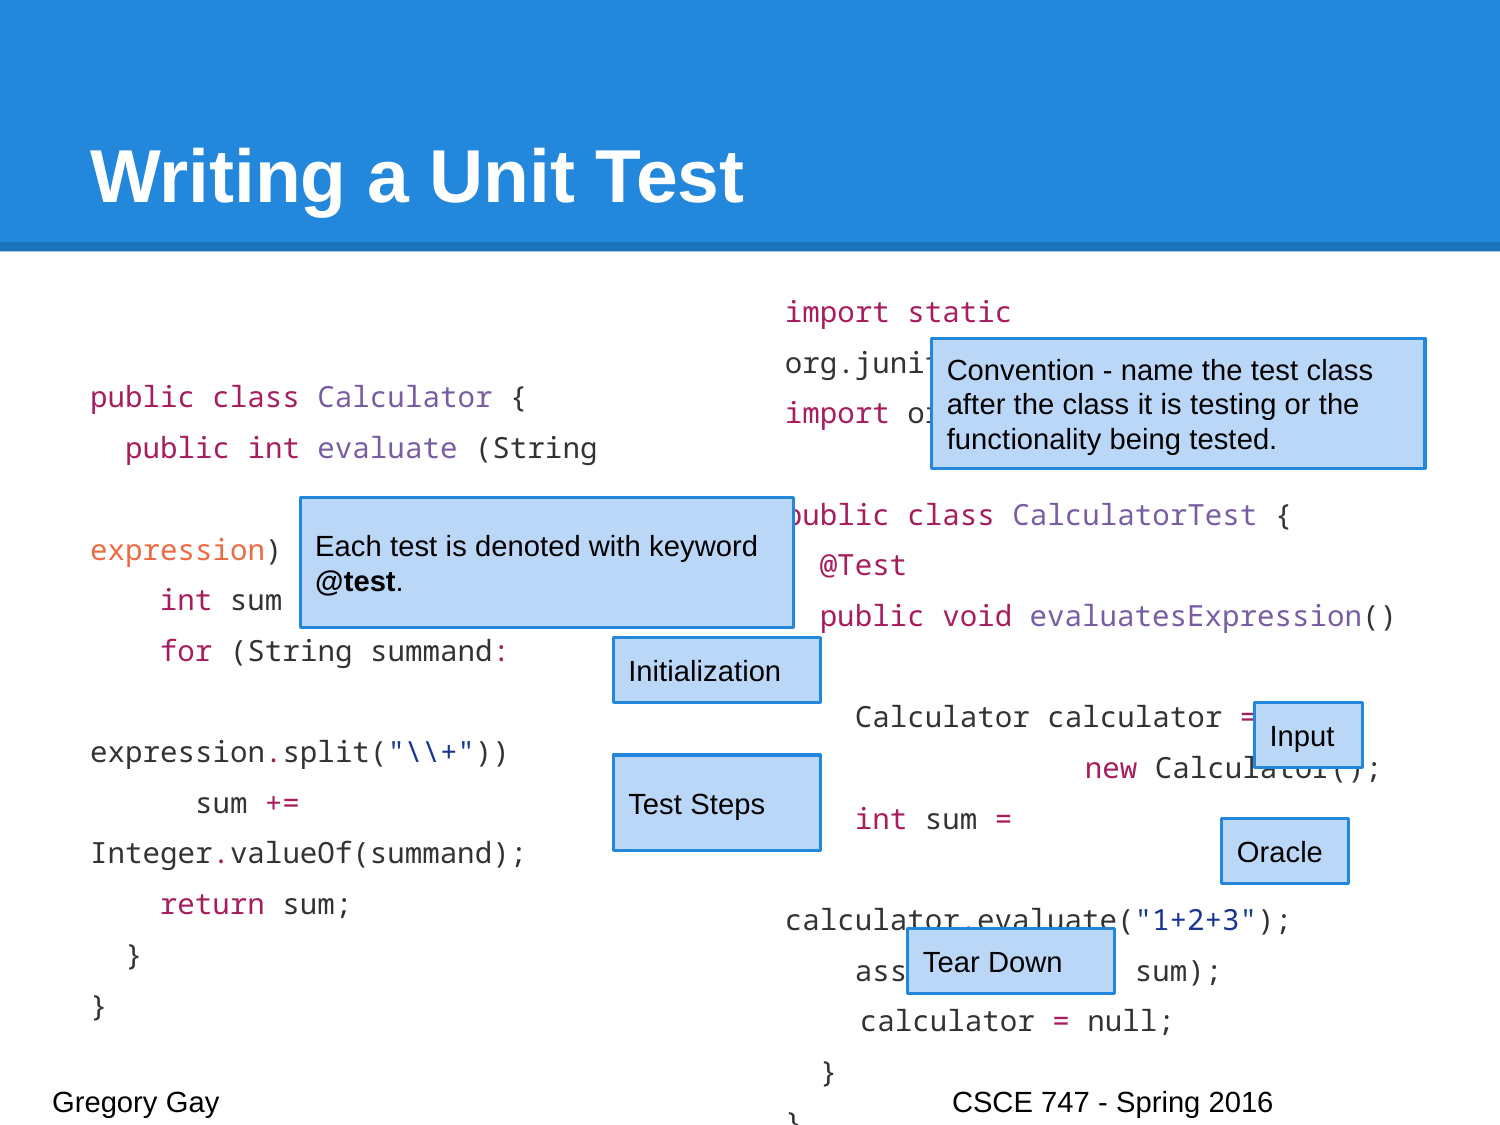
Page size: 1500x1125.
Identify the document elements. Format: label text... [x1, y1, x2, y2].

list public class Calculator { public int evaluate (String expression) { int sum = 0; for (String summand: expression.split("\\+")) sum += Integer.valueOf(summand); return sum; } } [75, 262, 731, 1068]
text_box Tear Down [907, 928, 1115, 994]
text_box Gregory Gay CSCE 747 - Spring 2016 9 [37, 1068, 1463, 1114]
text_box Test Steps [613, 755, 821, 851]
text_box Convention - name the test class after the class it is testing or the functionality being tested. [931, 338, 1425, 469]
list import static org.junit.Assert.assertEquals; import org.junit.Test; public class CalculatorTest { @Test public void evaluatesExpression() { Calculator calculator = new Calculator(); int sum = calculator.evaluate("1+2+3"); assertEquals(6, sum); calculator = null; } } [769, 262, 1425, 1068]
text_box Input [1254, 702, 1363, 768]
text_box Oracle [1221, 818, 1349, 884]
text_box Each test is denoted with keyword @test. [300, 497, 794, 628]
text_box Initialization [613, 637, 821, 703]
title Writing a Unit Test [75, 45, 1425, 233]
